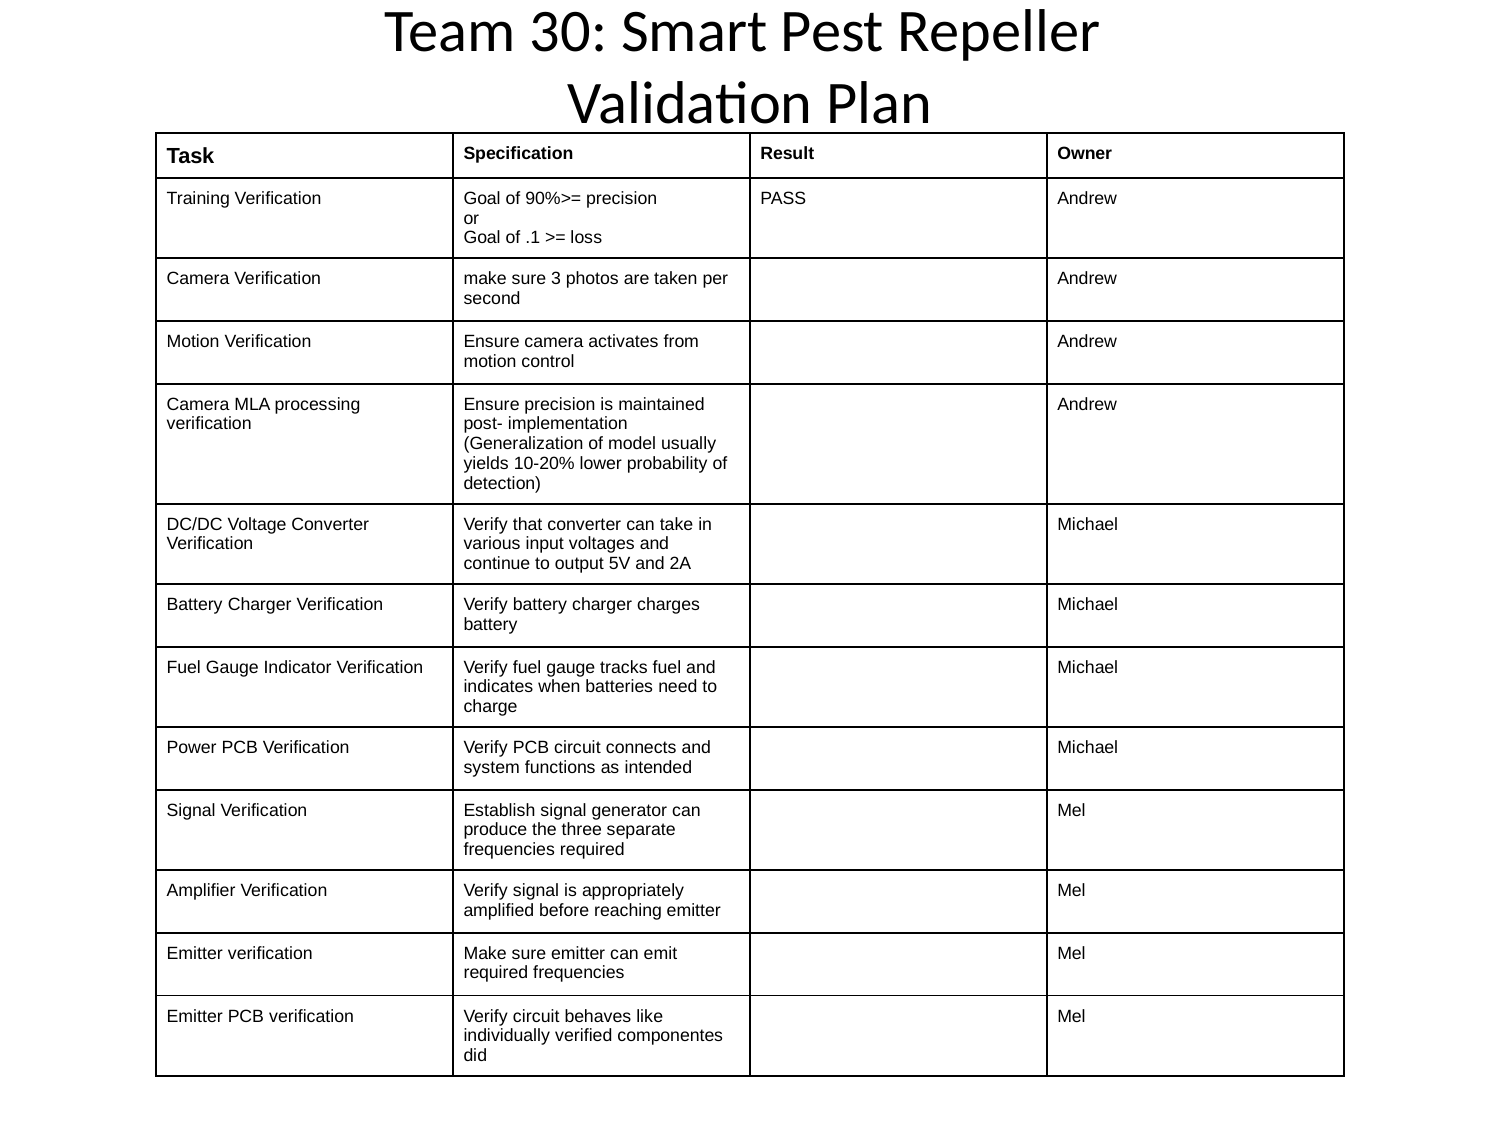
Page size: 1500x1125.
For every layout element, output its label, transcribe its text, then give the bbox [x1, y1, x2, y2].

table_cell Verify that converter can take in various input voltages and continue to output 5V and 2A [454, 505, 749, 583]
table_cell Verify circuit behaves like individually verified componentes did [454, 996, 749, 1075]
table_cell Michael [1048, 585, 1343, 646]
table_cell PASS [751, 179, 1046, 257]
table_cell [751, 259, 1046, 320]
table_cell Michael [1048, 728, 1343, 789]
table_cell [751, 385, 1046, 503]
table_cell Battery Charger Verification [157, 585, 452, 646]
table_cell Michael [1048, 648, 1343, 726]
table_header Result [751, 134, 1046, 177]
table_cell Fuel Gauge Indicator Verification [157, 648, 452, 726]
table_cell Verify signal is appropriately amplified before reaching emitter [454, 871, 749, 932]
table_cell Emitter PCB verification [157, 996, 452, 1075]
table_header Owner [1048, 134, 1343, 177]
table_cell Andrew [1048, 259, 1343, 320]
table_cell Verify fuel gauge tracks fuel and indicates when batteries need to charge [454, 648, 749, 726]
table_cell Camera MLA processing verification [157, 385, 452, 503]
table_cell Mel [1048, 996, 1343, 1075]
table_cell DC/DC Voltage Converter Verification [157, 505, 452, 583]
table_cell Verify PCB circuit connects and system functions as intended [454, 728, 749, 789]
table_cell [751, 585, 1046, 646]
table_cell [751, 996, 1046, 1075]
table_cell [751, 505, 1046, 583]
table_cell Camera Verification [157, 259, 452, 320]
table_cell [751, 322, 1046, 383]
table_cell [751, 648, 1046, 726]
title Team 30: Smart Pest Repeller Validation Plan [112, 0, 1388, 185]
table_cell Ensure precision is maintained post- implementation (Generalization of model usually yields 10-20% lower probability of detection) [454, 385, 749, 503]
table_cell Andrew [1048, 385, 1343, 503]
table_cell Verify battery charger charges battery [454, 585, 749, 646]
table_cell [751, 871, 1046, 932]
table_cell Michael [1048, 505, 1343, 583]
table_cell Amplifier Verification [157, 871, 452, 932]
table_cell Andrew [1048, 322, 1343, 383]
table_cell [751, 934, 1046, 995]
table_cell Training Verification [157, 179, 452, 257]
table_header Specification [454, 134, 749, 177]
table_cell Motion Verification [157, 322, 452, 383]
table_cell Mel [1048, 791, 1343, 869]
table_cell Signal Verification [157, 791, 452, 869]
table_cell [751, 791, 1046, 869]
table_cell make sure 3 photos are taken per second [454, 259, 749, 320]
table_header Task [157, 134, 452, 177]
table_cell Goal of 90%>= precision or Goal of .1 >= loss [454, 179, 749, 257]
table_cell Establish signal generator can produce the three separate frequencies required [454, 791, 749, 869]
table_cell Emitter verification [157, 934, 452, 995]
table_cell Ensure camera activates from motion control [454, 322, 749, 383]
table_cell Power PCB Verification [157, 728, 452, 789]
table_cell Mel [1048, 871, 1343, 932]
table_cell Mel [1048, 934, 1343, 995]
table_cell [751, 728, 1046, 789]
table_cell Make sure emitter can emit required frequencies [454, 934, 749, 995]
table_cell Andrew [1048, 179, 1343, 257]
